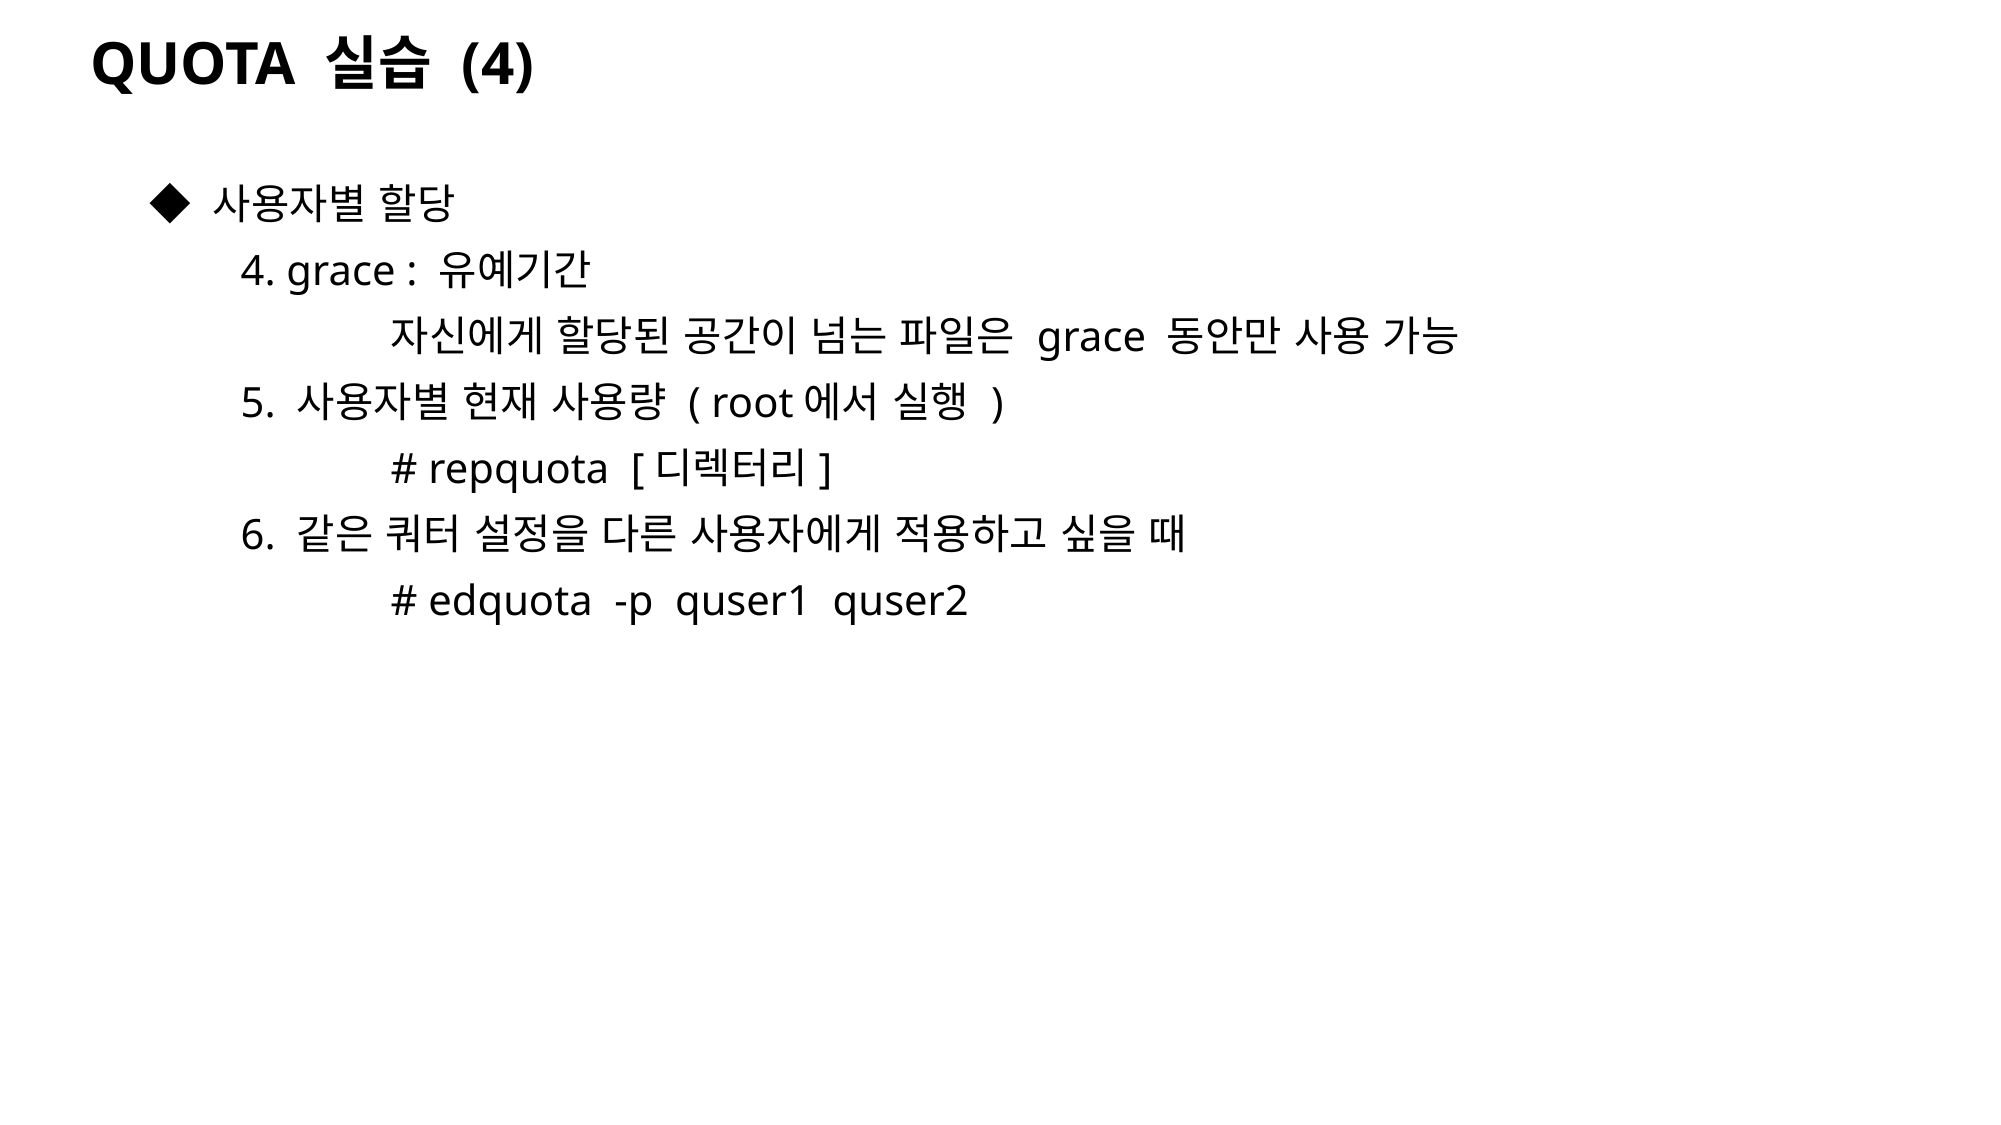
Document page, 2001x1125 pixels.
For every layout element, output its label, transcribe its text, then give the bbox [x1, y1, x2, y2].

list QUOTA 실습 (4) ◆ 사용자별 할당 4. grace : 유예기간 자신에게 할당된 공간이 넘는 파일은 grace 동안만 사용 가능 5. 사용자별 현재 사용량 ( root에서 실행 ) # repquota [디렉터리] 6. 같은 쿼터 설정을 다른 사용자에게 적용하고 싶을 때 # edquota -p quser1 quser2 [75, 26, 1925, 1099]
